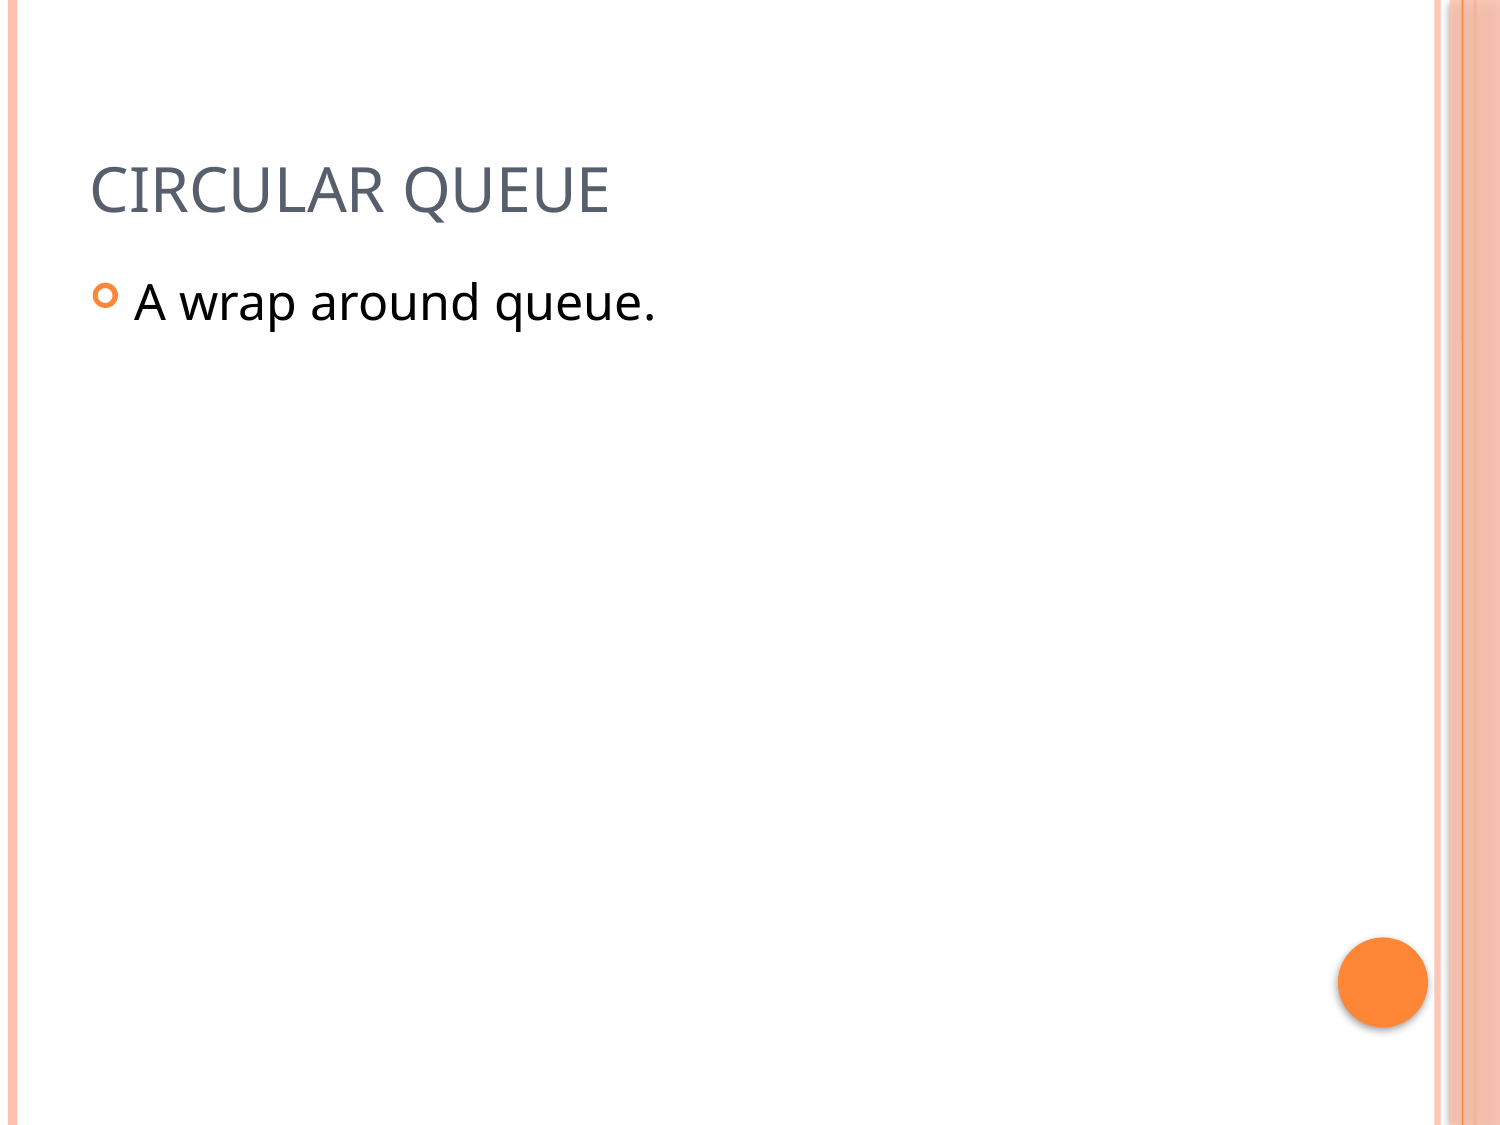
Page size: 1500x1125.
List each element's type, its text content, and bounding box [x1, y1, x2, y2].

list A wrap around queue. [75, 262, 1300, 1062]
title Circular queue [75, 45, 1300, 233]
